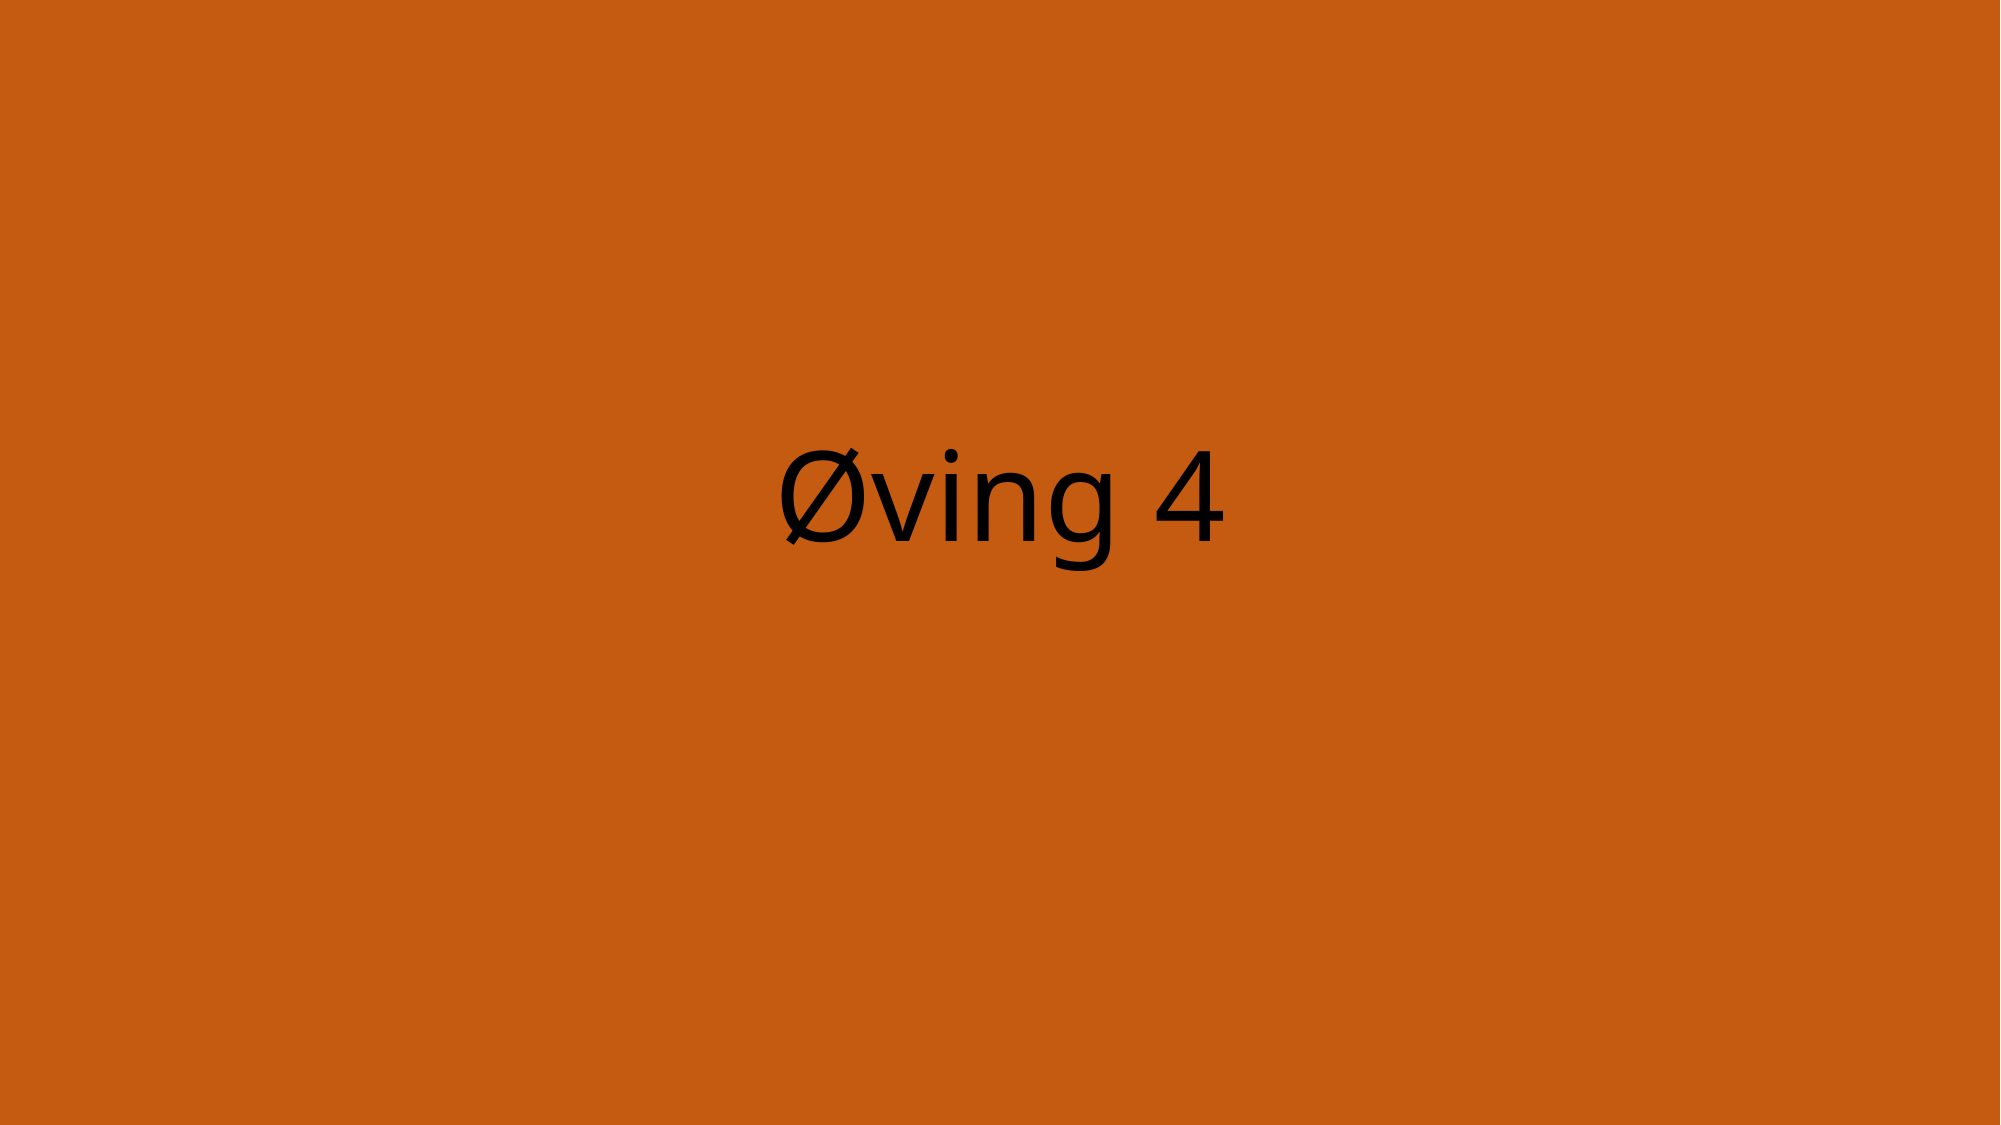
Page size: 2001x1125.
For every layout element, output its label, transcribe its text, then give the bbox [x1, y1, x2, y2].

title Øving 4 [249, 184, 1750, 576]
